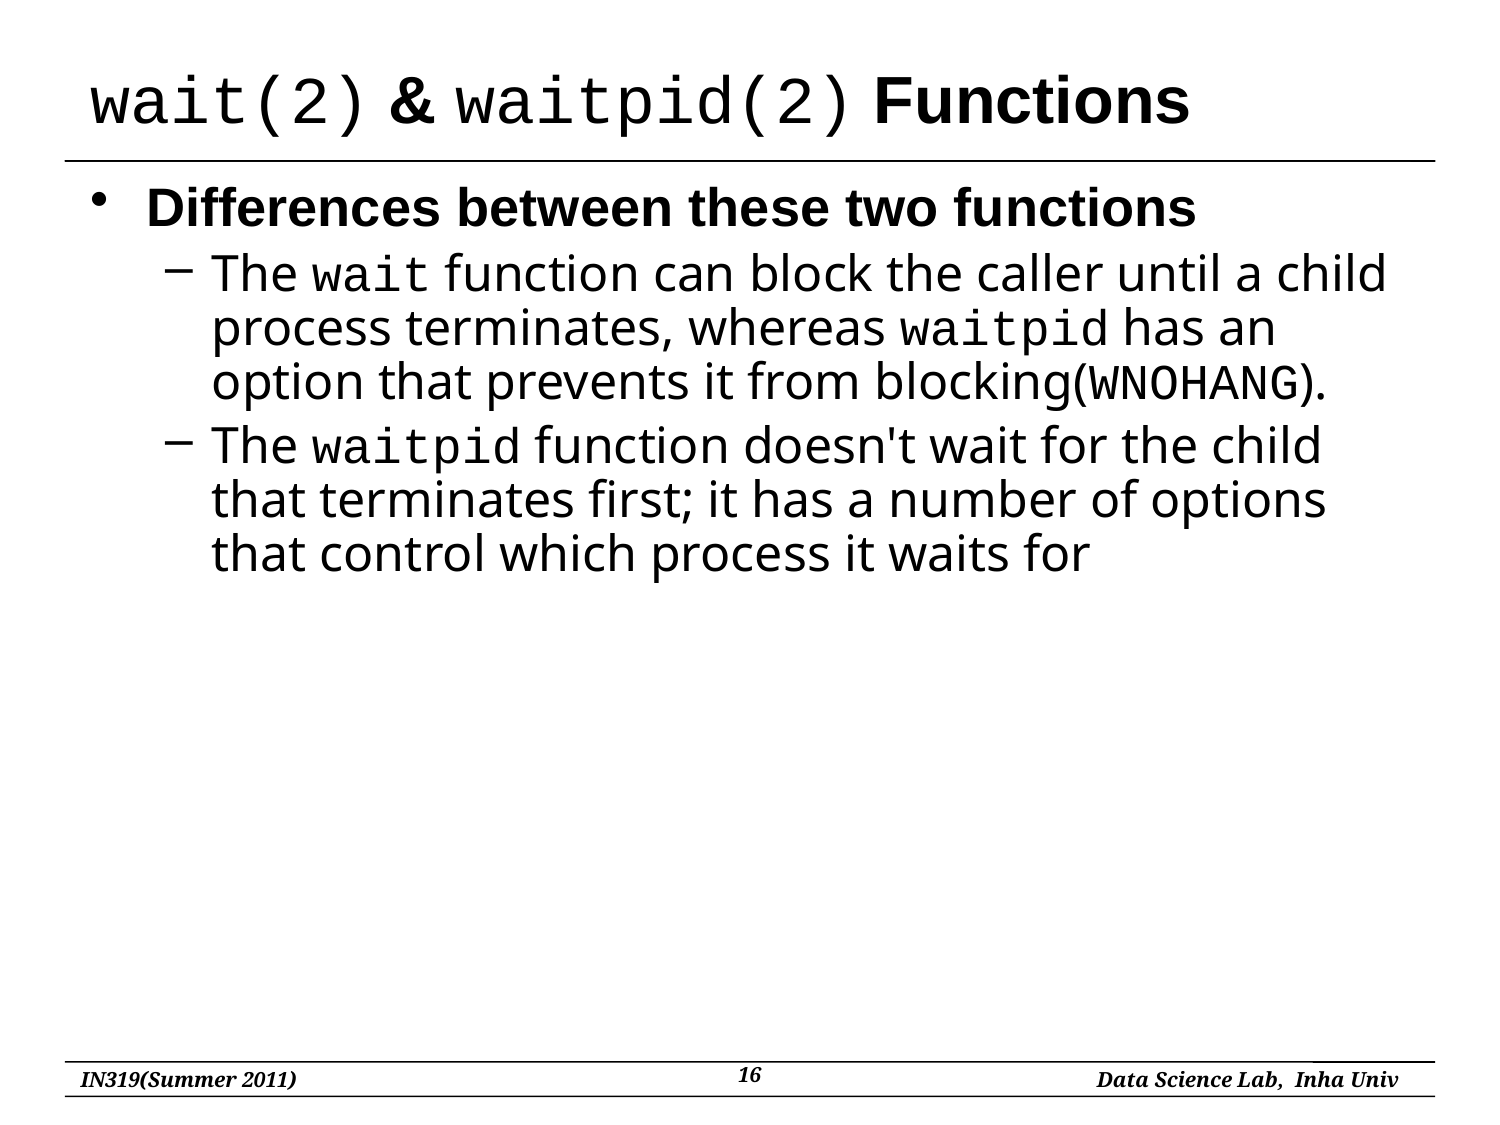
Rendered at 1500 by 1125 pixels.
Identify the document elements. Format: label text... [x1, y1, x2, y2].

title wait(2) & waitpid(2) Functions [74, 44, 1426, 150]
slide_number 16 [574, 1054, 925, 1102]
list Differences between these two functions The wait function can block the caller until a child process terminates, whereas waitpid has an option that prevents it from blocking(WNOHANG). The waitpid function doesn't wait for the child that terminates first; it has a number of options that control which process it waits for [74, 172, 1426, 1006]
